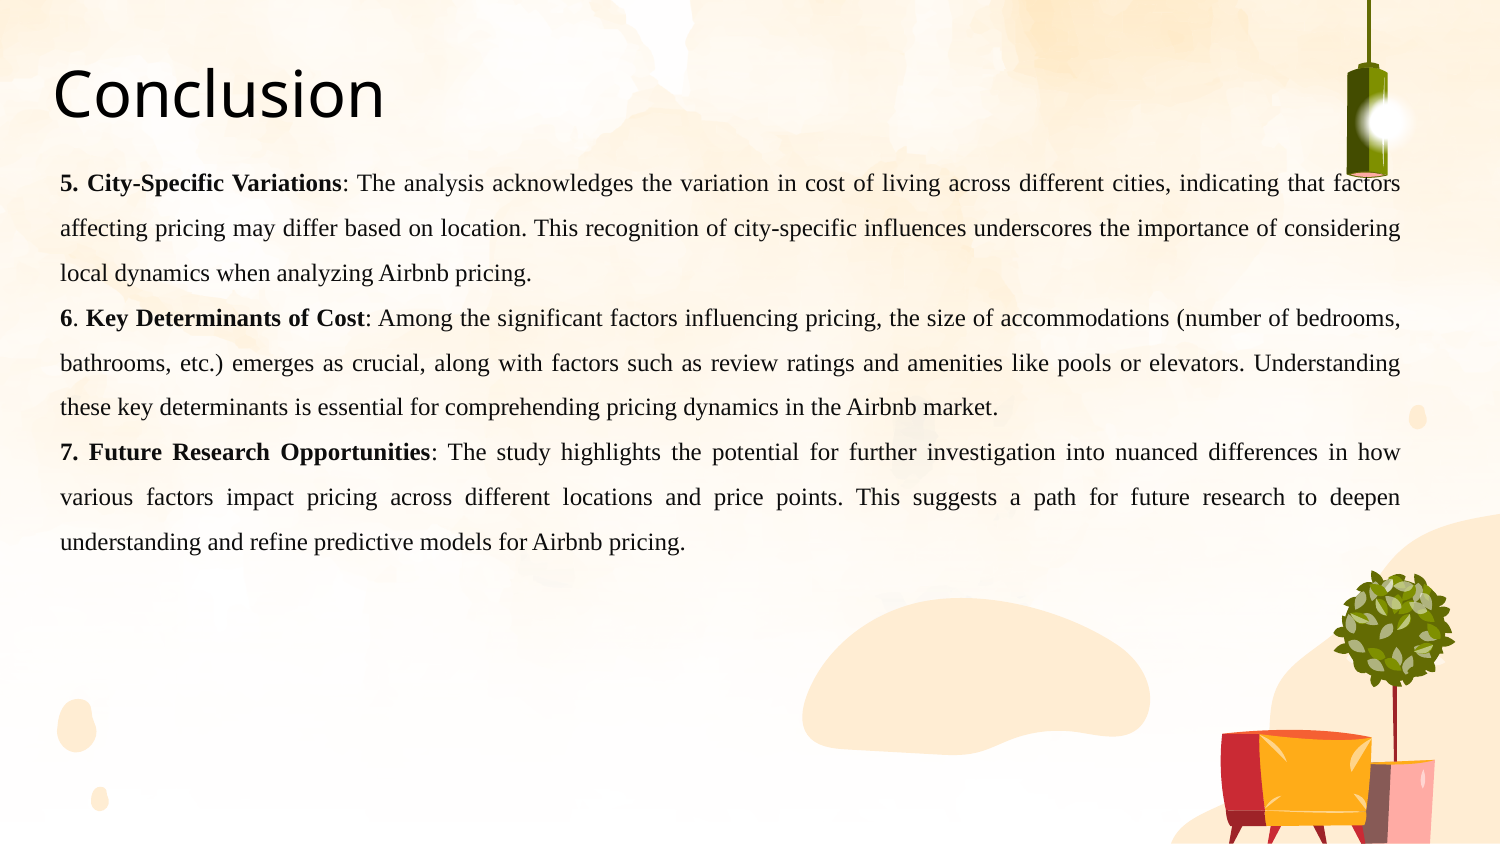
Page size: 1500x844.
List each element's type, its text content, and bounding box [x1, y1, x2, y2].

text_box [1216, 722, 1372, 844]
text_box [1339, 0, 1431, 182]
text_box 5. City-Specific Variations: The analysis acknowledges the variation in cost of living across different cities, indicating that factors affecting pricing may differ based on location. This recognition of city-specific influences underscores the importance of considering local dynamics when analyzing Airbnb pricing. 6. Key Determinants of Cost: Among the significant factors influencing pricing, the size of accommodations (number of bedrooms, bathrooms, etc.) emerges as crucial, along with factors such as review ratings and amenities like pools or elevators. Understanding these key determinants is essential for comprehending pricing dynamics in the Airbnb market. 7. Future Research Opportunities: The study highlights the potential for further investigation into nuanced differences in how various factors impact pricing across different locations and price points. This suggests a path for future research to deepen understanding and refine predictive models for Airbnb pricing. [44, 136, 1418, 608]
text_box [1333, 567, 1456, 844]
title Conclusion [37, 37, 1302, 142]
